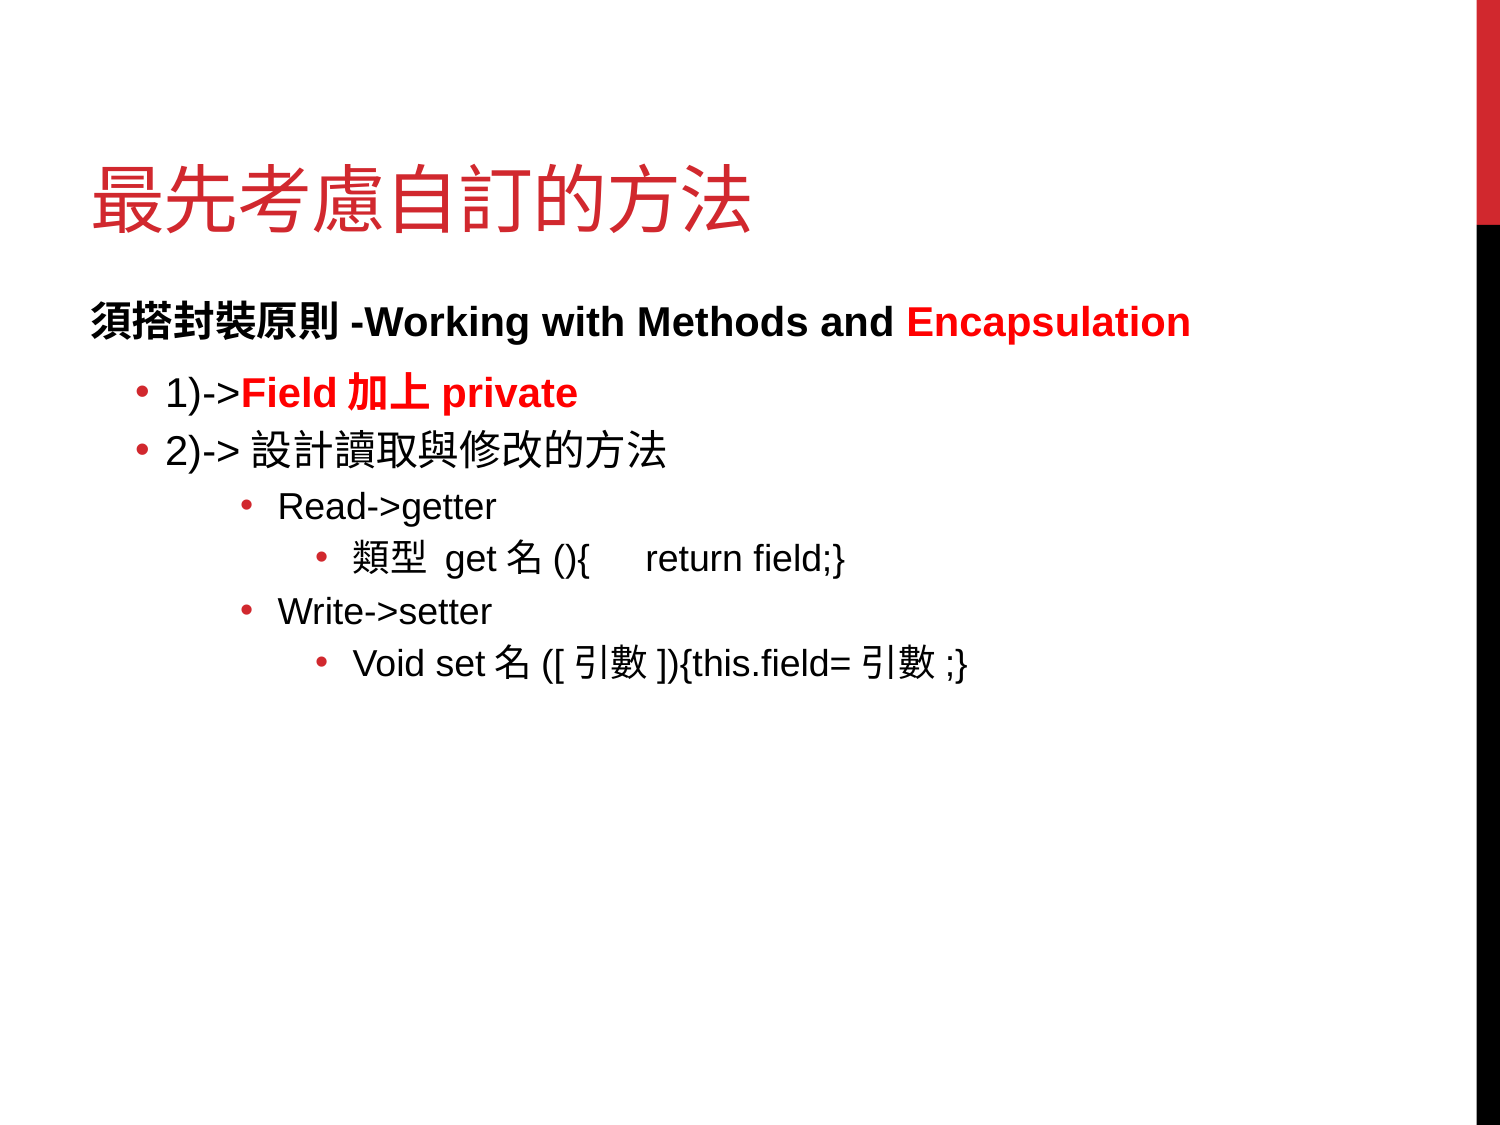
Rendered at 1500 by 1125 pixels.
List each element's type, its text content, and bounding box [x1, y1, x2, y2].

list 須搭封裝原則-Working with Methods and Encapsulation 1)->Field加上private 2)->設計讀取與修改的方法 Read->getter 類型 get名(){ return field;} Write->setter Void set名([引數]){this.field=引數;} [75, 287, 1325, 1005]
title 最先考慮自訂的方法 [75, 25, 1025, 250]
